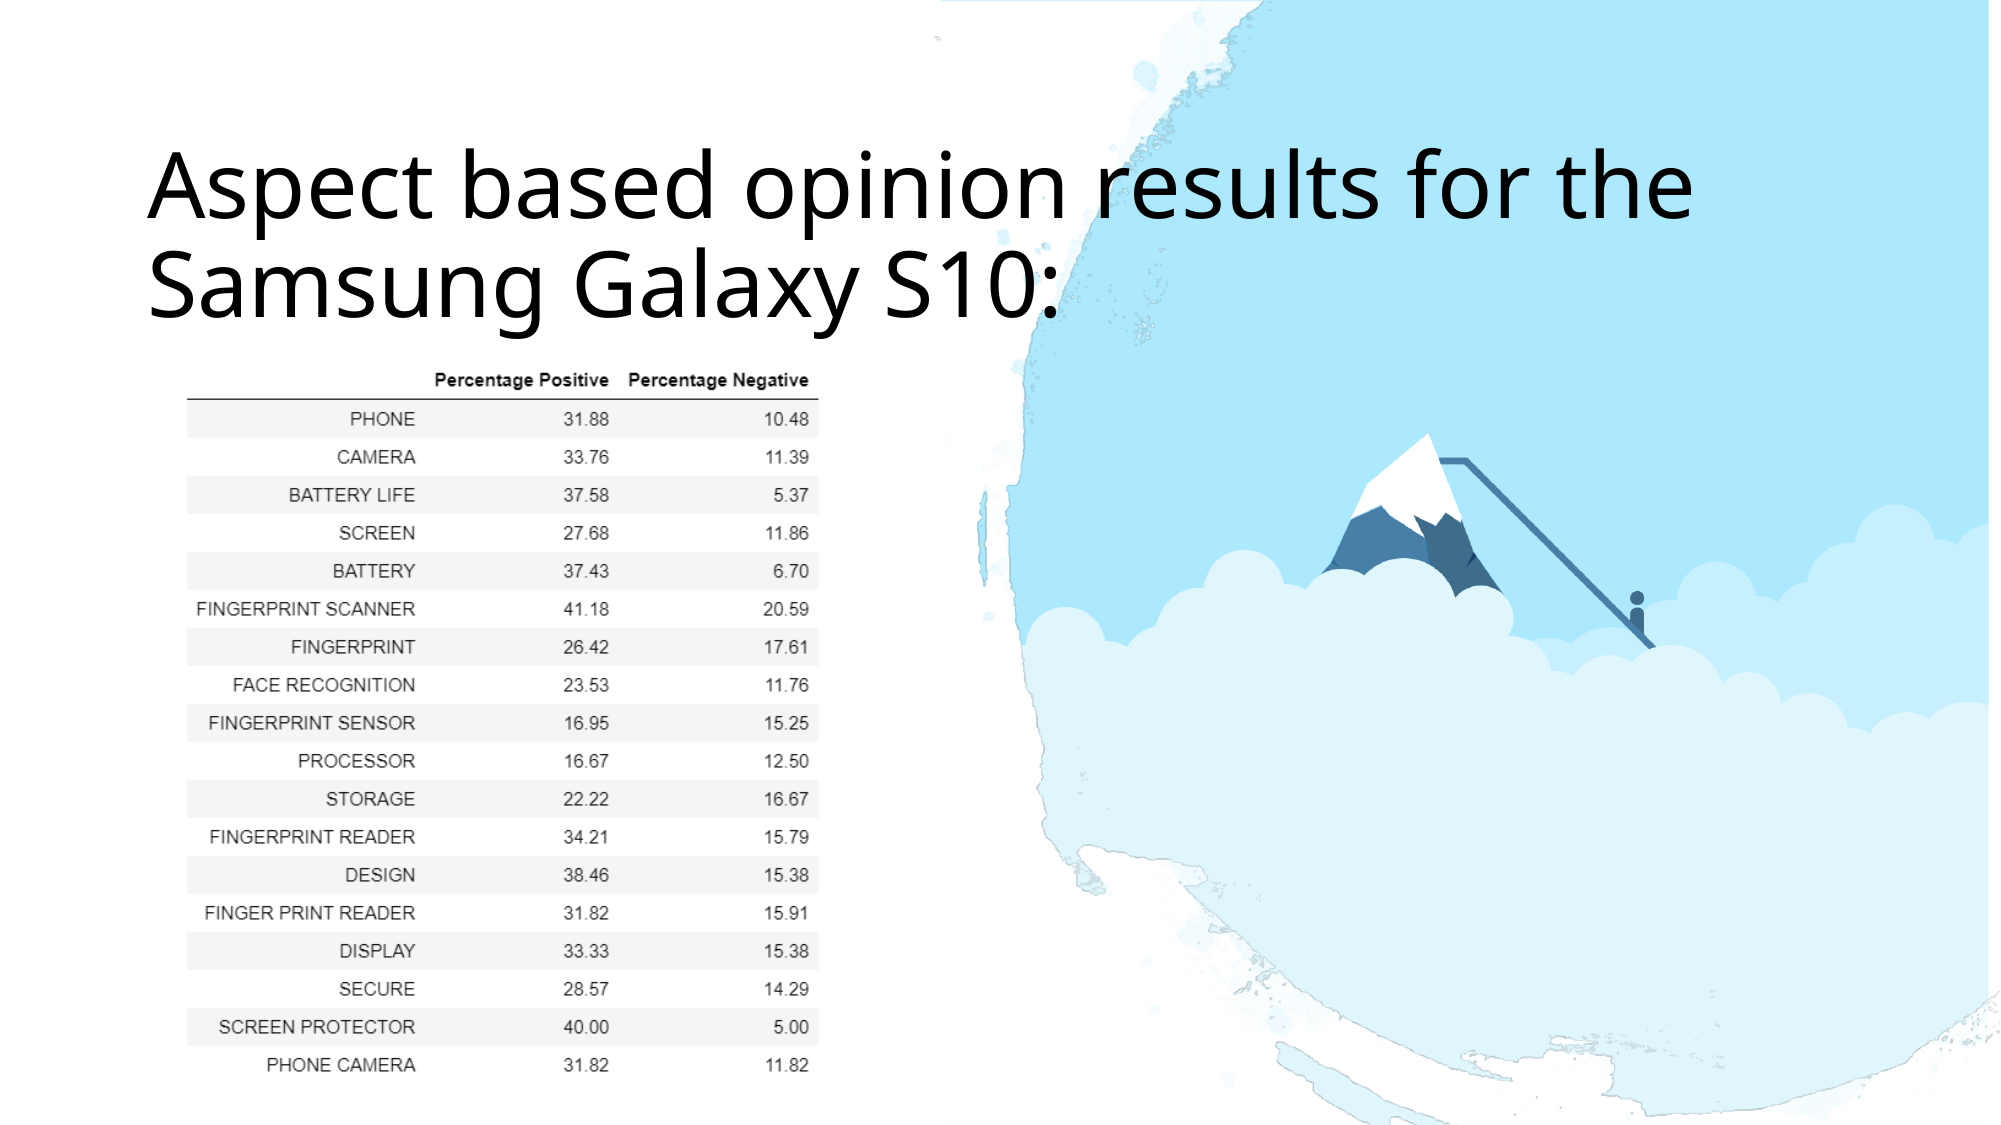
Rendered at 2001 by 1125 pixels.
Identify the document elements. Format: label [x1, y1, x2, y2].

list [170, 346, 848, 1090]
picture [0, 0, 2000, 1125]
